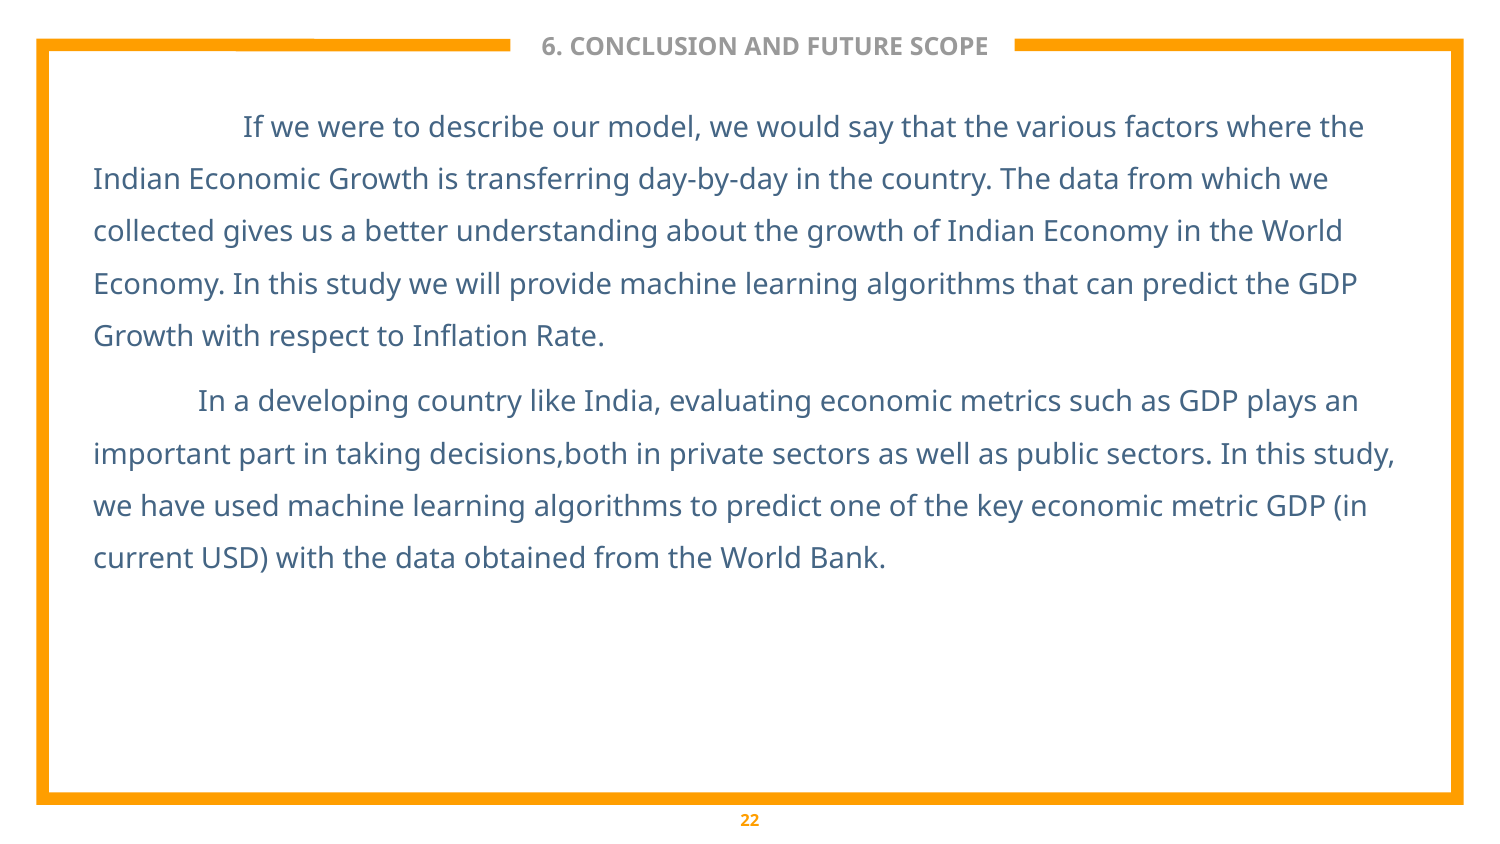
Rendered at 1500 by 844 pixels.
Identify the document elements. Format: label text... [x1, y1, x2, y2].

text_box If we were to describe our model, we would say that the various factors where the Indian Economic Growth is transferring day-by-day in the country. The data from which we collected gives us a better understanding about the growth of Indian Economy in the World Economy. In this study we will provide machine learning algorithms that can predict the GDP Growth with respect to Inflation Rate. In a developing country like India, evaluating economic metrics such as GDP plays an important part in taking decisions,both in private sectors as well as public sectors. In this study, we have used machine learning algorithms to predict one of the key economic metric GDP (in current USD) with the data obtained from the World Bank. [78, 75, 1433, 781]
slide_number 22 [0, 798, 1500, 844]
title 6. CONCLUSION AND FUTURE SCOPE [516, 16, 1015, 75]
